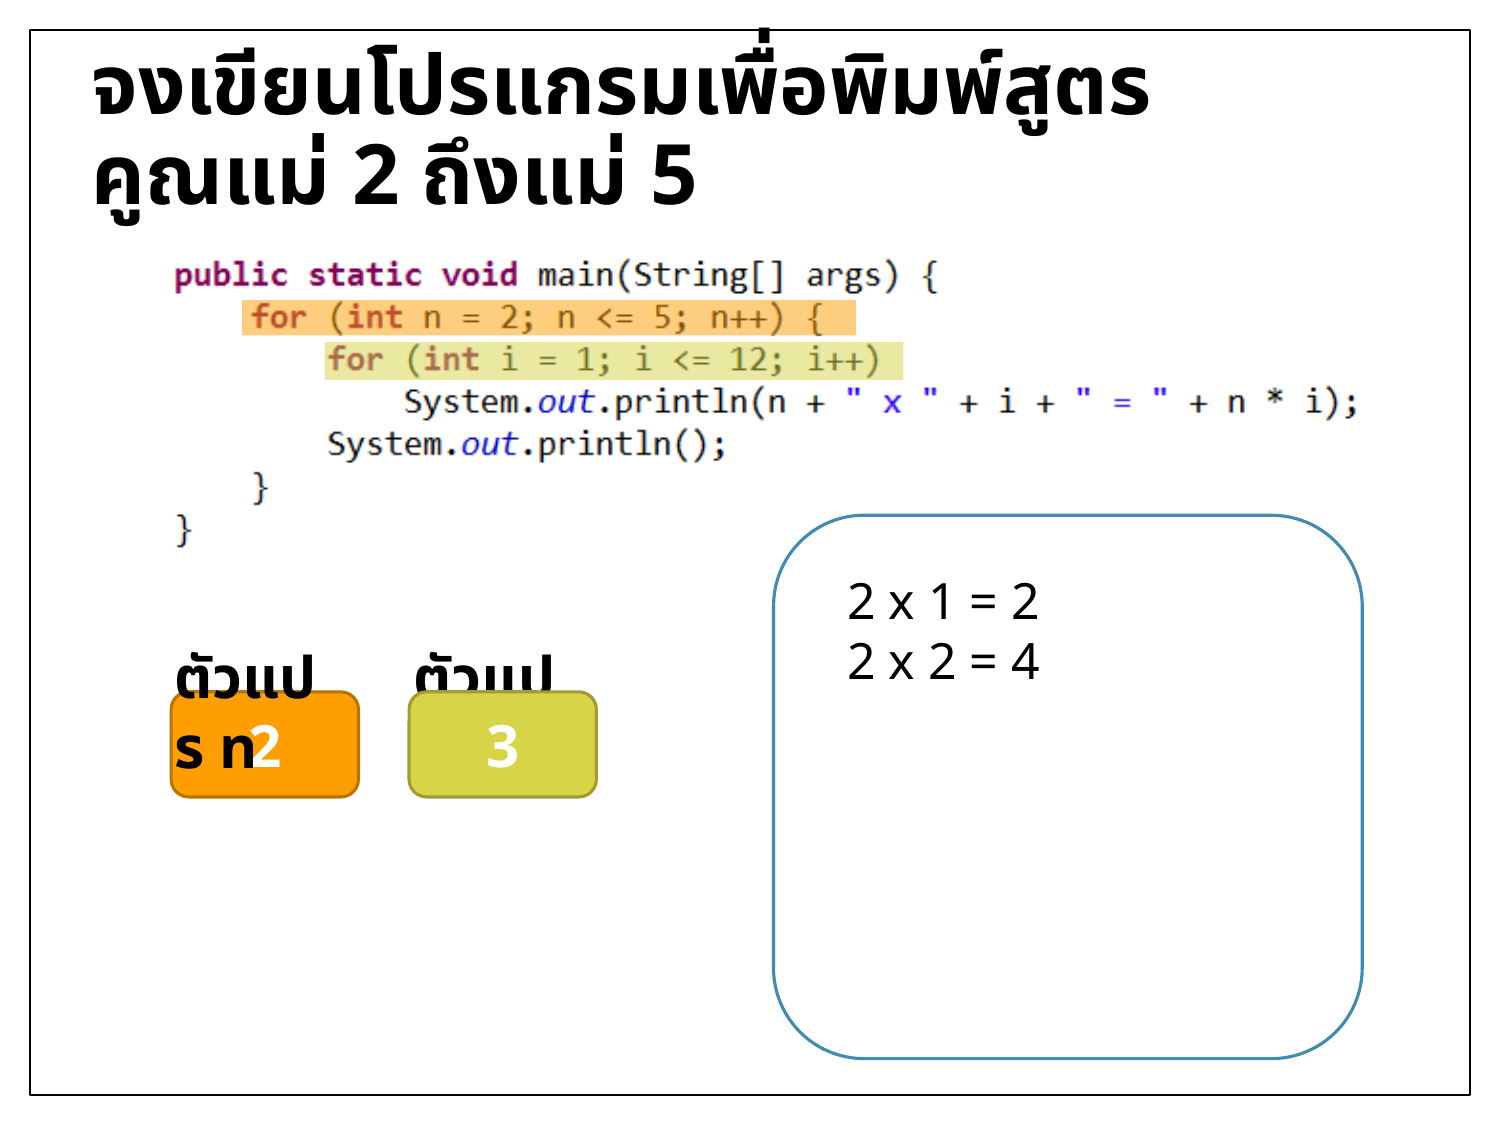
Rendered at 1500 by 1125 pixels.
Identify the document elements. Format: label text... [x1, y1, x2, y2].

text_box [773, 573, 1363, 1059]
text_box ตัวแปร n [159, 633, 347, 788]
text_box 2 [171, 691, 361, 799]
text_box 2 x 1 = 2 2 x 2 = 4 [832, 573, 1292, 698]
picture [159, 242, 1375, 563]
title จงเขียนโปรแกรมเพื่อพิมพ์สูตรคูณแม่ 2 ถึงแม่ 5 [76, 67, 1292, 198]
text_box 3 [407, 690, 598, 799]
text_box ตัวแปร i [398, 632, 587, 788]
